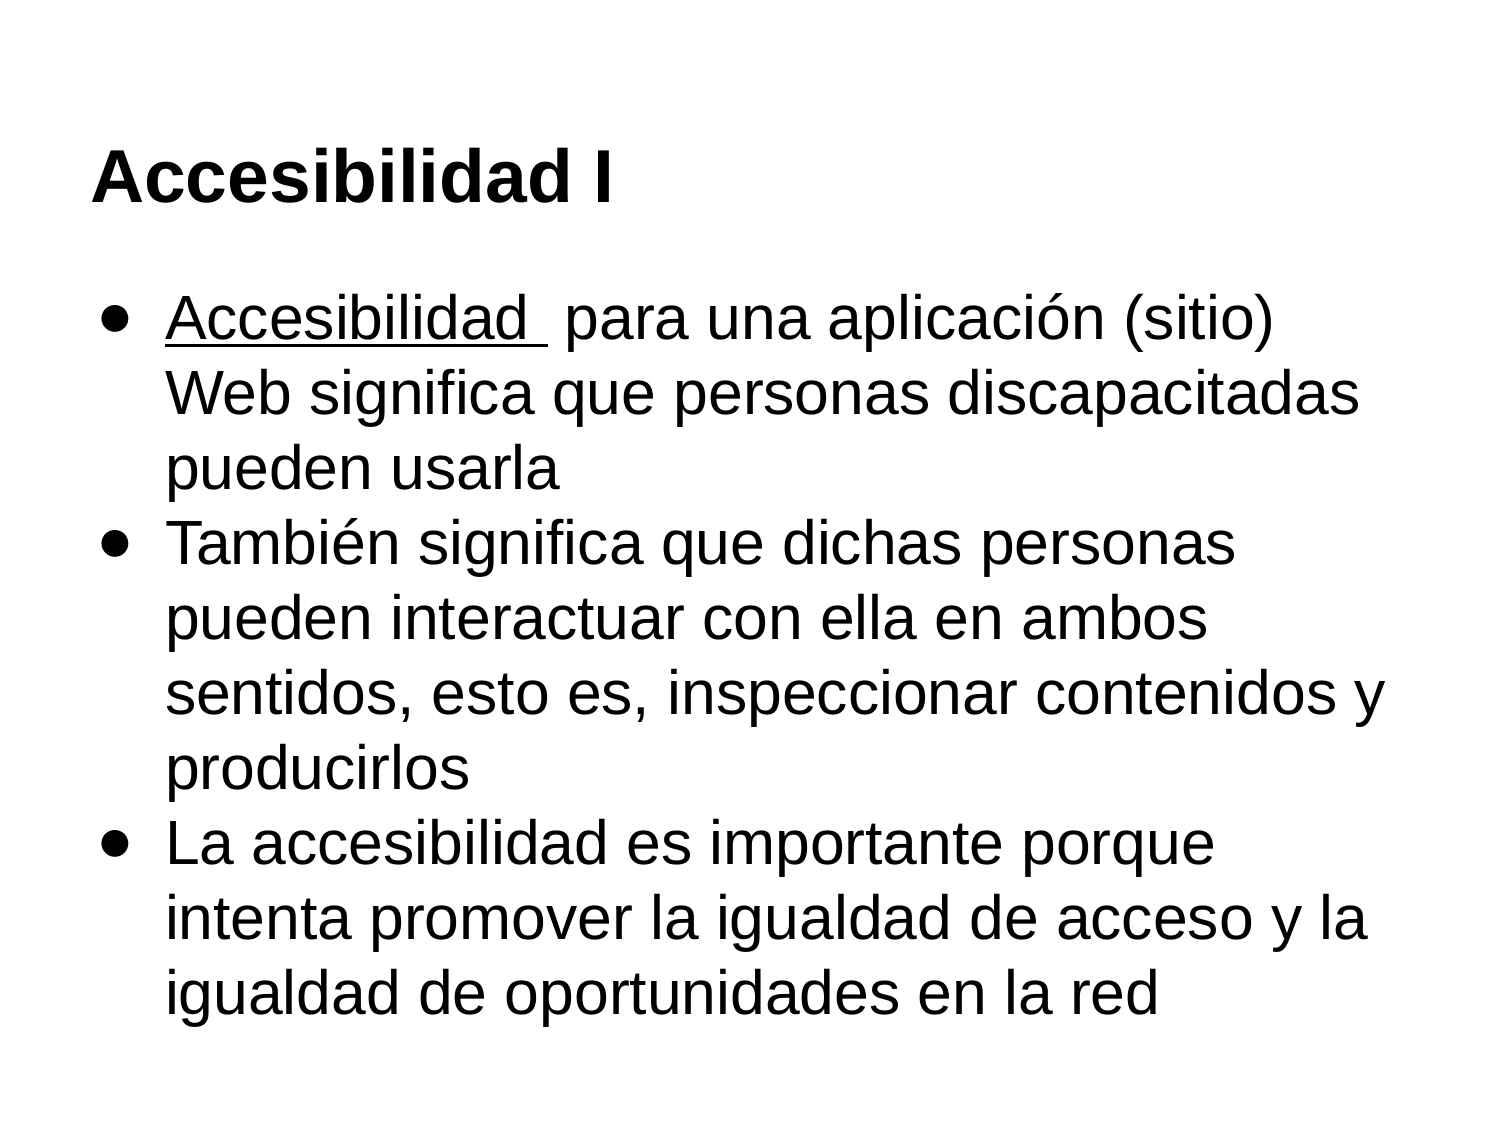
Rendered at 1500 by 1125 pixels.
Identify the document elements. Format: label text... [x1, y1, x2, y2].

list Accesibilidad para una aplicación (sitio) Web significa que personas discapacitadas pueden usarla También significa que dichas personas pueden interactuar con ella en ambos sentidos, esto es, inspeccionar contenidos y producirlos La accesibilidad es importante porque intenta promover la igualdad de acceso y la igualdad de oportunidades en la red [75, 262, 1425, 1078]
title Accesibilidad I [75, 45, 1425, 233]
